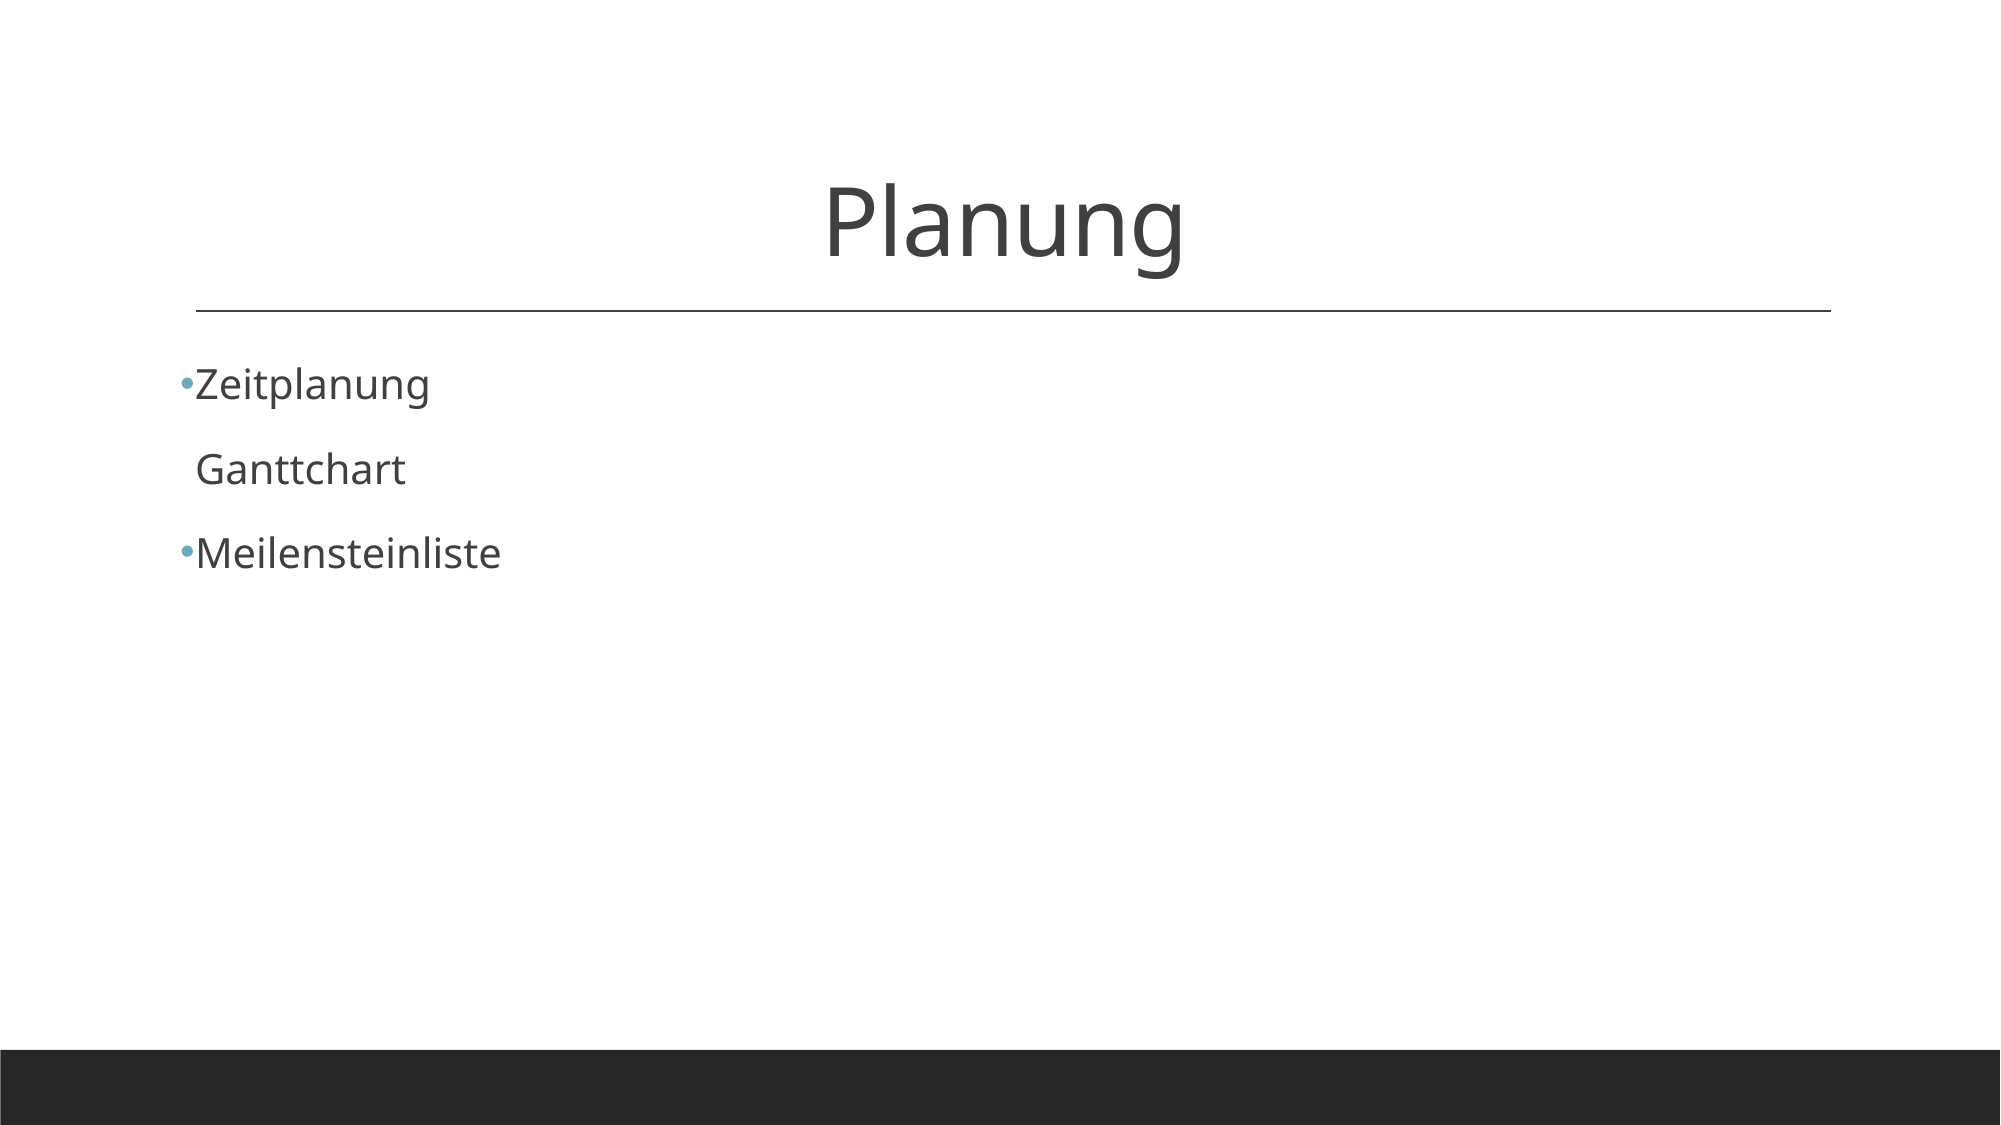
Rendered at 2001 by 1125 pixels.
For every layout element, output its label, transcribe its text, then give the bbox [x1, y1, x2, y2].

list Zeitplanung Ganttchart Meilensteinliste [180, 345, 1830, 963]
title Planung [180, 47, 1830, 285]
